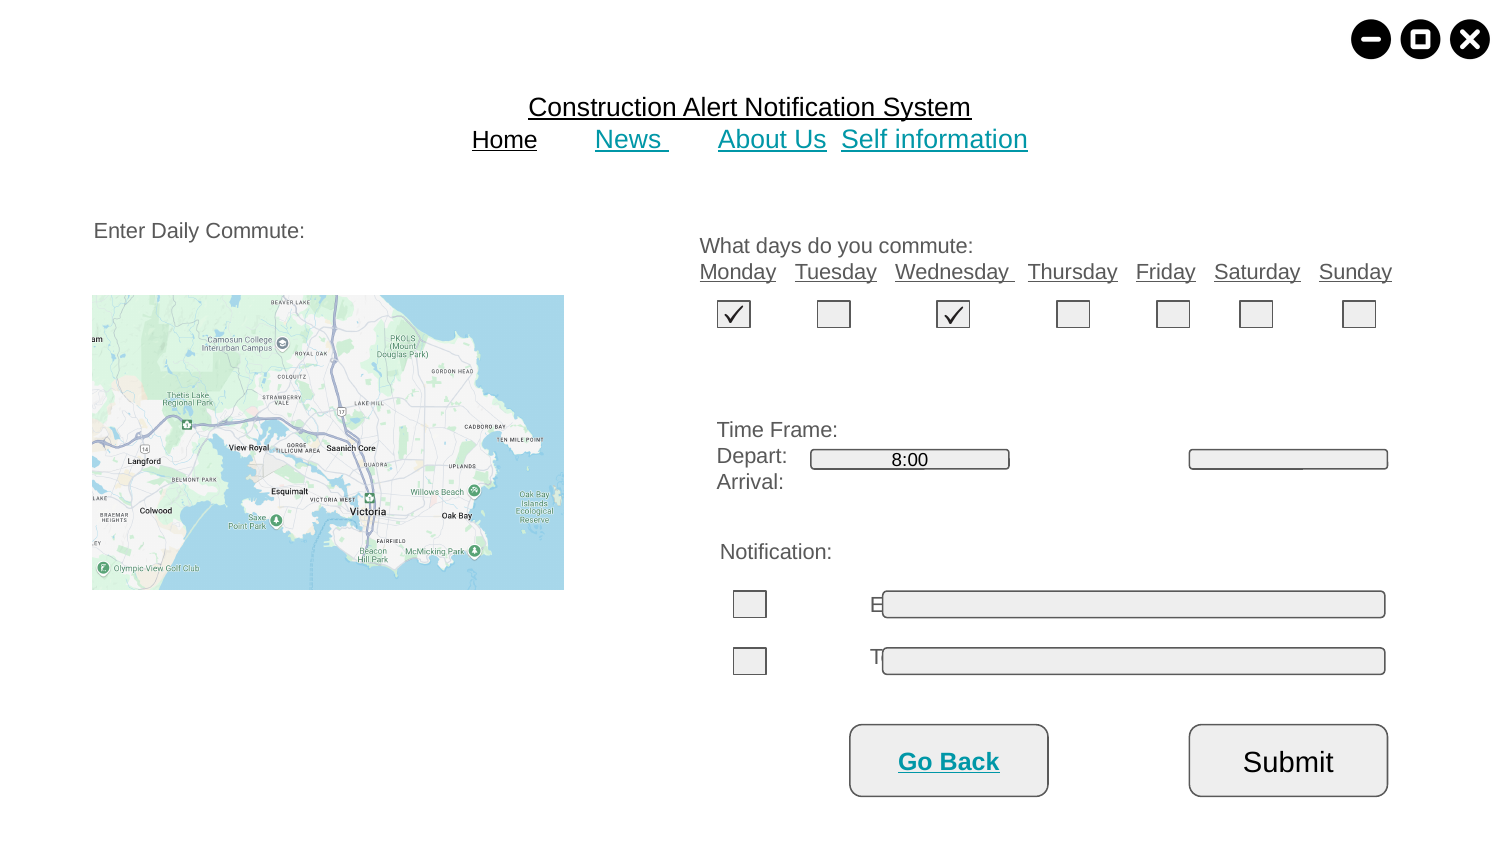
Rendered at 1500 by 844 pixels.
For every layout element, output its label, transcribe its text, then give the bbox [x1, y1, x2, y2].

text_box Submit [1189, 724, 1388, 797]
text_box [882, 647, 1385, 675]
text_box [1189, 449, 1388, 470]
text_box [1056, 301, 1090, 328]
title Construction Alert Notification System Home News About Us Self information [51, 75, 1449, 170]
text_box [1240, 301, 1273, 328]
text_box Go Back [849, 724, 1048, 797]
text_box [817, 301, 850, 328]
text_box 8:00 [810, 449, 1010, 470]
text_box What days do you commute: Monday Tuesday Wednesday Thursday Friday Saturday Sunday [684, 216, 1500, 352]
picture [1341, 0, 1500, 80]
picture [939, 302, 967, 328]
text_box [1156, 301, 1190, 328]
list Enter Daily Commute: [78, 198, 1477, 759]
text_box Time Frame: Depart: Arrival: [701, 400, 1500, 510]
picture [91, 294, 565, 590]
text_box Notification: Email: Text: [704, 522, 1484, 684]
text_box [733, 647, 767, 675]
text_box [1343, 301, 1376, 328]
text_box [882, 591, 1385, 618]
picture [720, 301, 748, 327]
text_box [733, 591, 767, 618]
